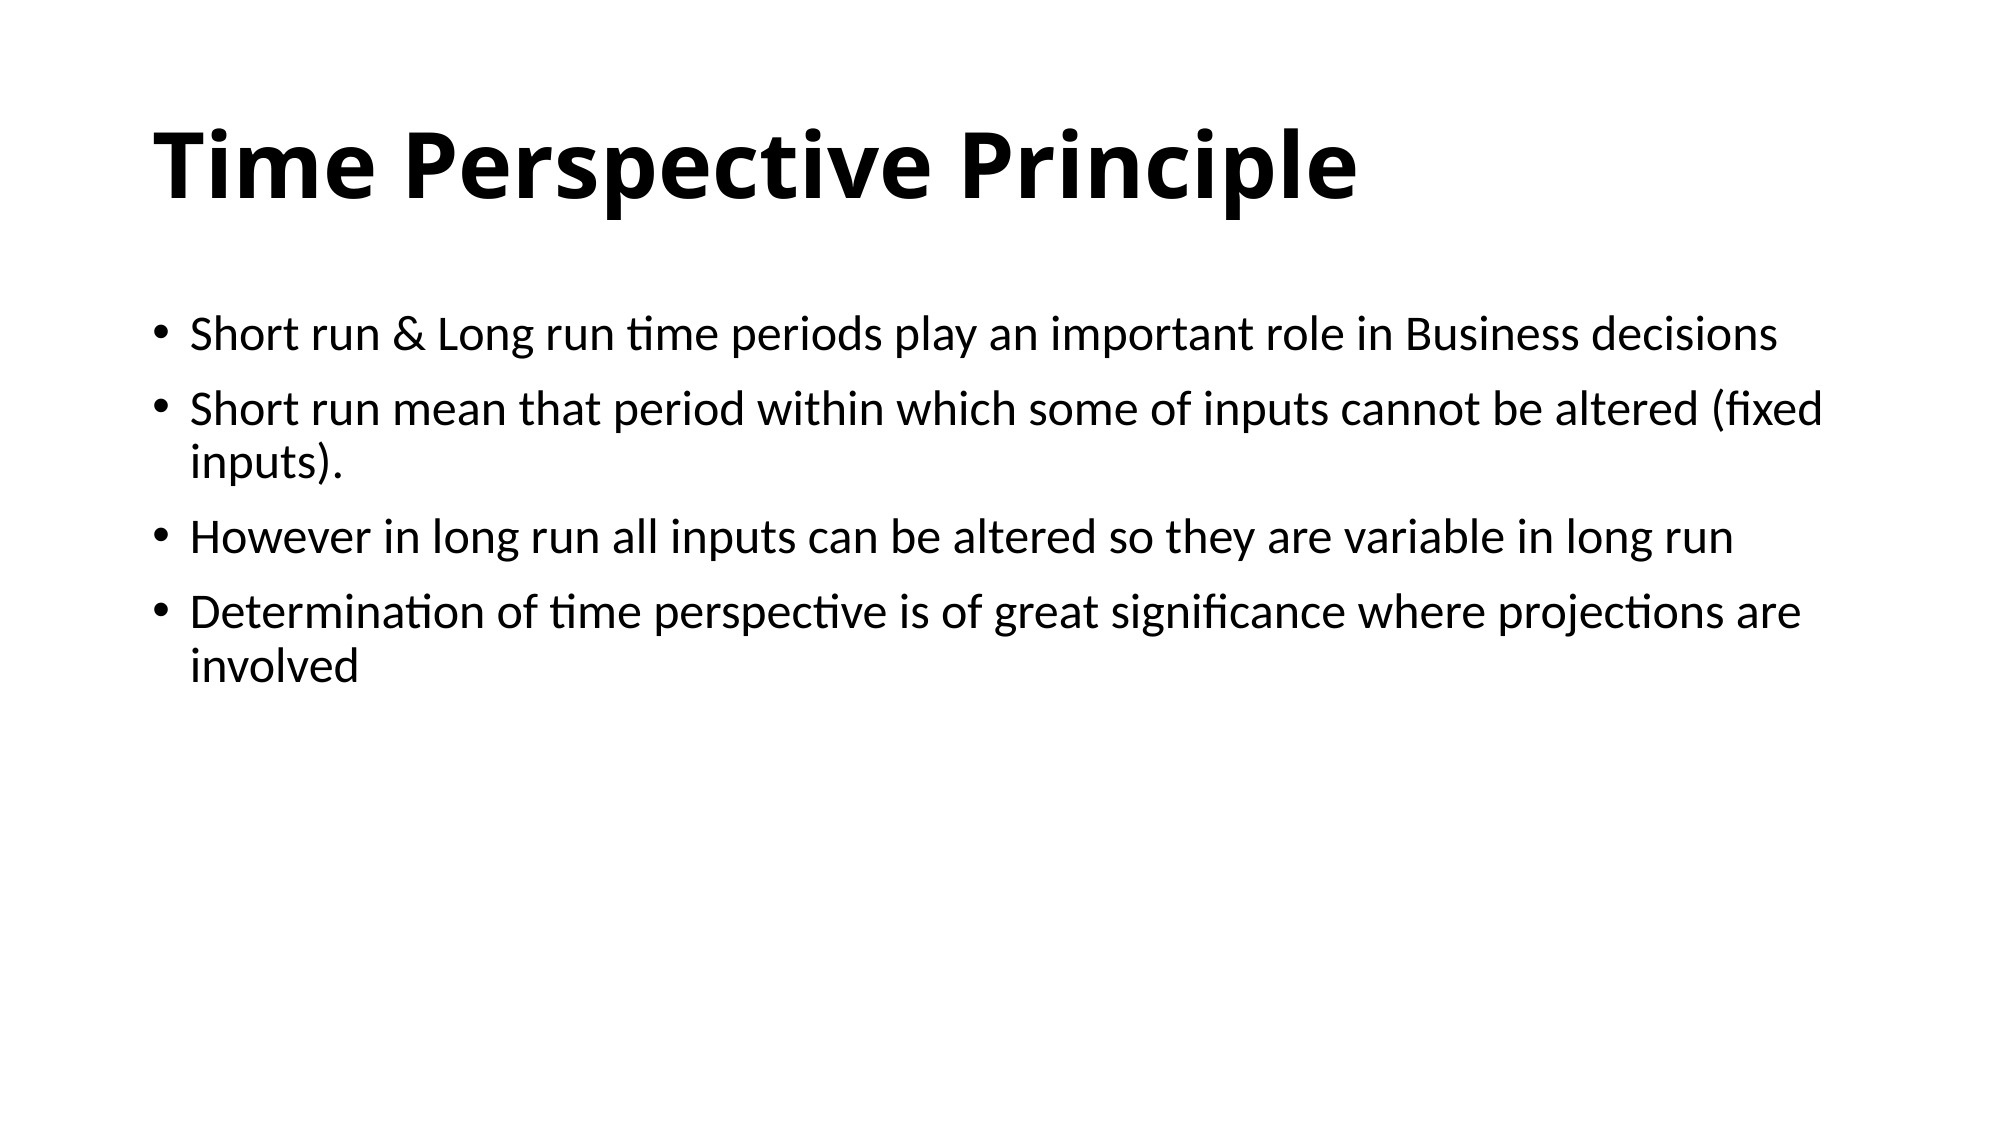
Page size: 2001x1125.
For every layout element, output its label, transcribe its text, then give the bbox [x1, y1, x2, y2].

title Time Perspective Principle [137, 59, 1863, 278]
list Short run & Long run time periods play an important role in Business decisions Short run mean that period within which some of inputs cannot be altered (fixed inputs). However in long run all inputs can be altered so they are variable in long run Determination of time perspective is of great significance where projections are involved [137, 299, 1863, 1014]
